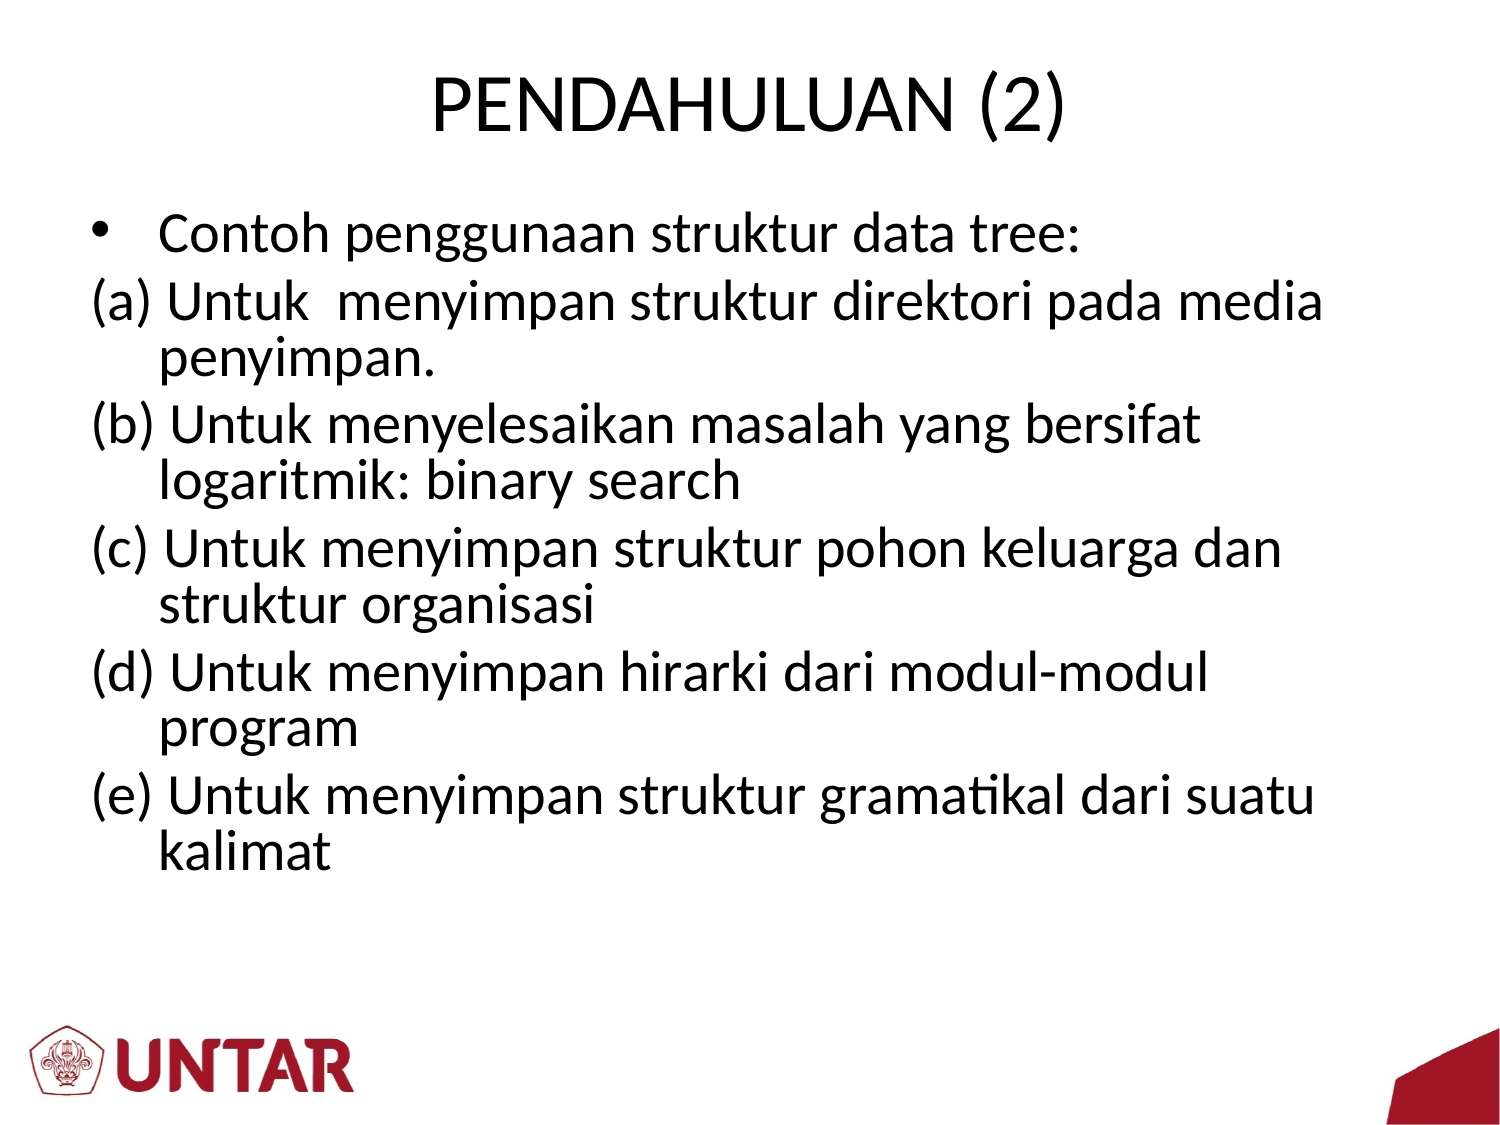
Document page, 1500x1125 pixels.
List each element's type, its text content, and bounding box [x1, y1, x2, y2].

title PENDAHULUAN (2) [75, 4, 1425, 192]
list Contoh penggunaan struktur data tree: (a) Untuk menyimpan struktur direktori pada media penyimpan. (b) Untuk menyelesaikan masalah yang bersifat logaritmik: binary search (c) Untuk menyimpan struktur pohon keluarga dan struktur organisasi (d) Untuk menyimpan hirarki dari modul-modul program (e) Untuk menyimpan struktur gramatikal dari suatu kalimat [75, 200, 1425, 1005]
picture [0, 0, 1500, 1125]
